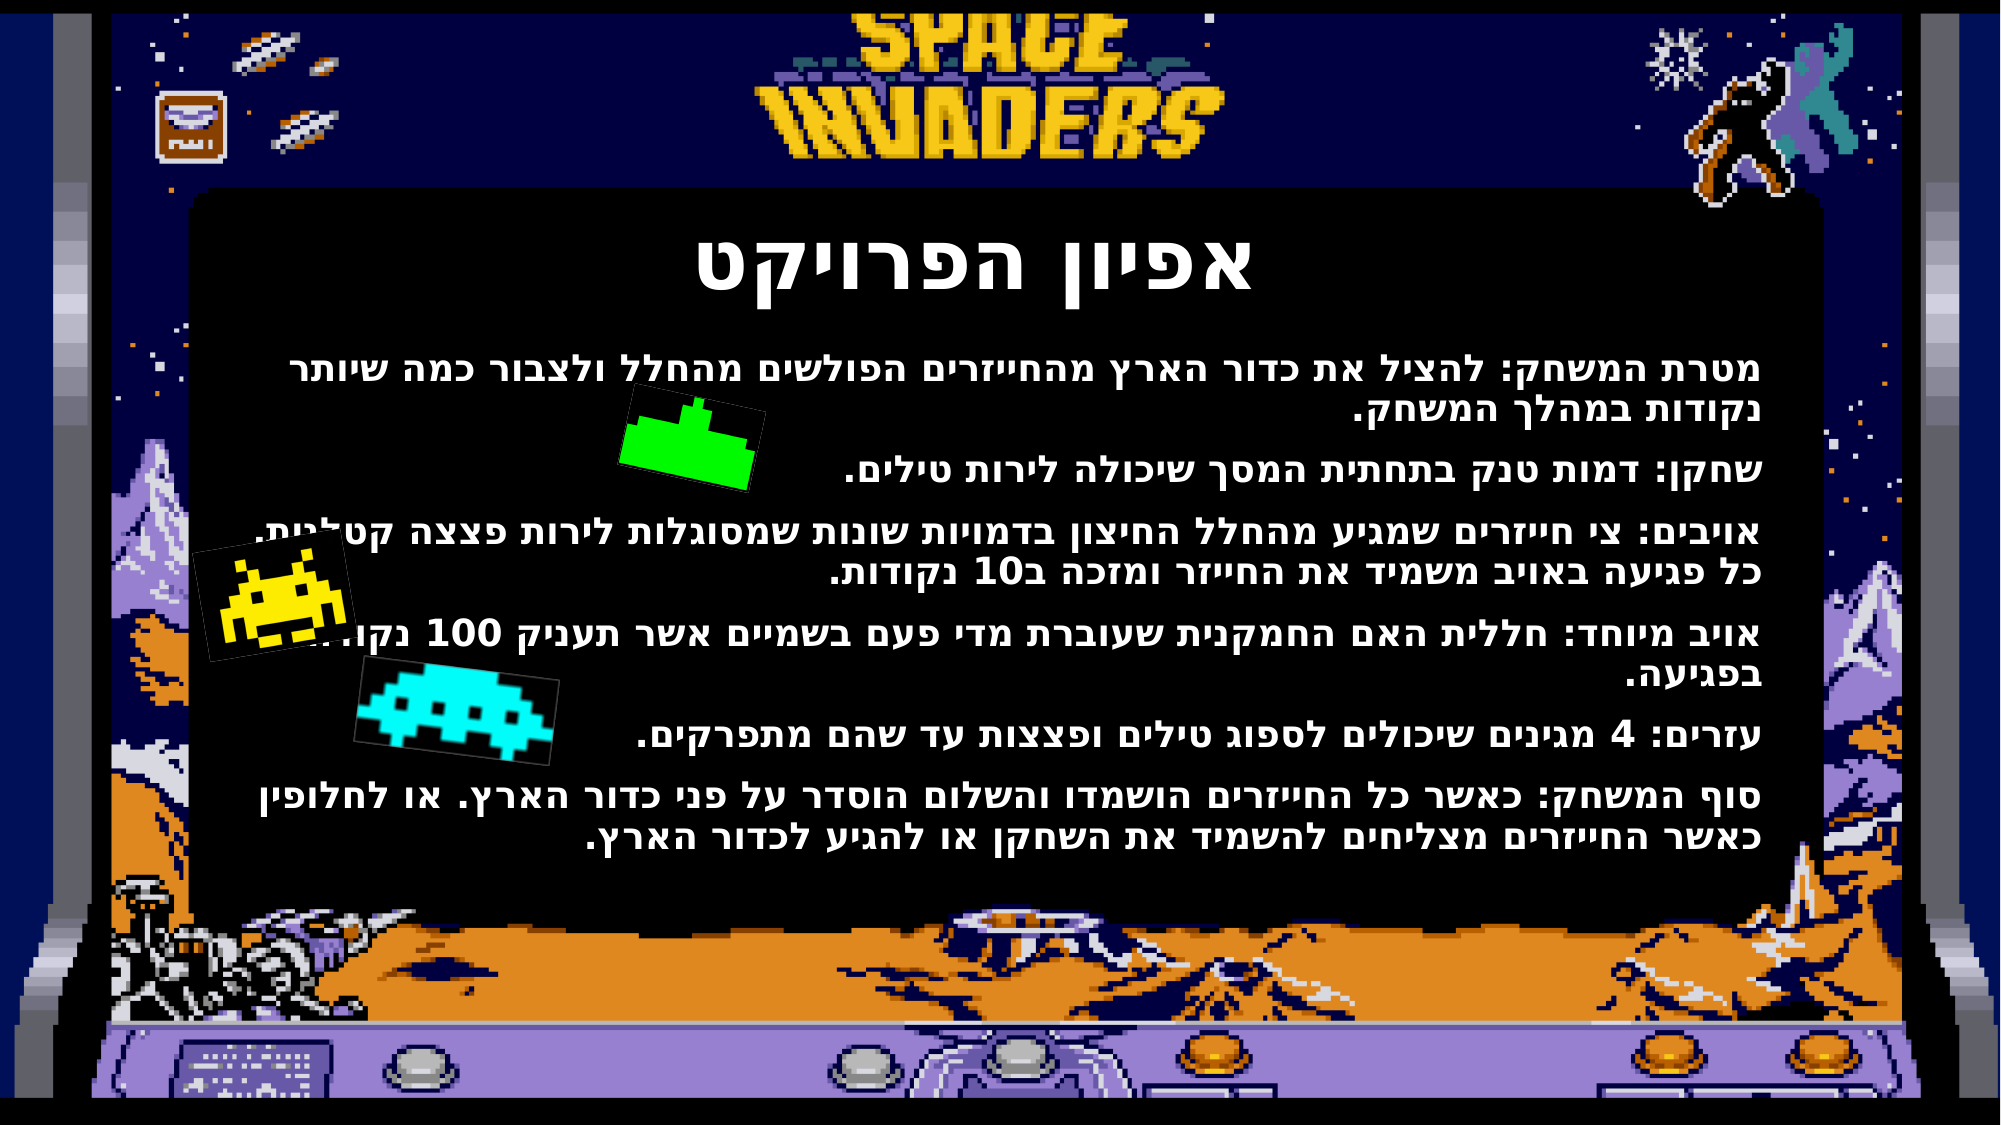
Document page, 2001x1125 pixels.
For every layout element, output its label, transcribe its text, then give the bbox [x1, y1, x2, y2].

picture [0, 0, 2001, 1125]
title אפיון הפרויקט [617, 197, 1334, 314]
subtitle מטרת המשחק: להציל את כדור הארץ מהחייזרים הפולשים מהחלל ולצבור כמה שיותר נקודות במהלך המשחק. שחקן: דמות טנק בתחתית המסך שיכולה לירות טילים. אויבים: צי חייזרים שמגיע מהחלל החיצון בדמויות שונות שמסוגלות לירות פצצה קטלנית. כל פגיעה באויב משמיד את החייזר ומזכה ב10 נקודות. אויב מיוחד: חללית האם החמקנית שעוברת מדי פעם בשמיים אשר תעניק 100 נקודות בפגיעה. עזרים: 4 מגינים שיכולים לספוג טילים ופצצות עד שהם מתפרקים. סוף המשחק: כאשר כל החייזרים הושמדו והשלום הוסדר על פני כדור הארץ. או לחלופין כאשר החייזרים מצליחים להשמיד את השחקן או להגיע לכדור הארץ. [226, 341, 1779, 901]
